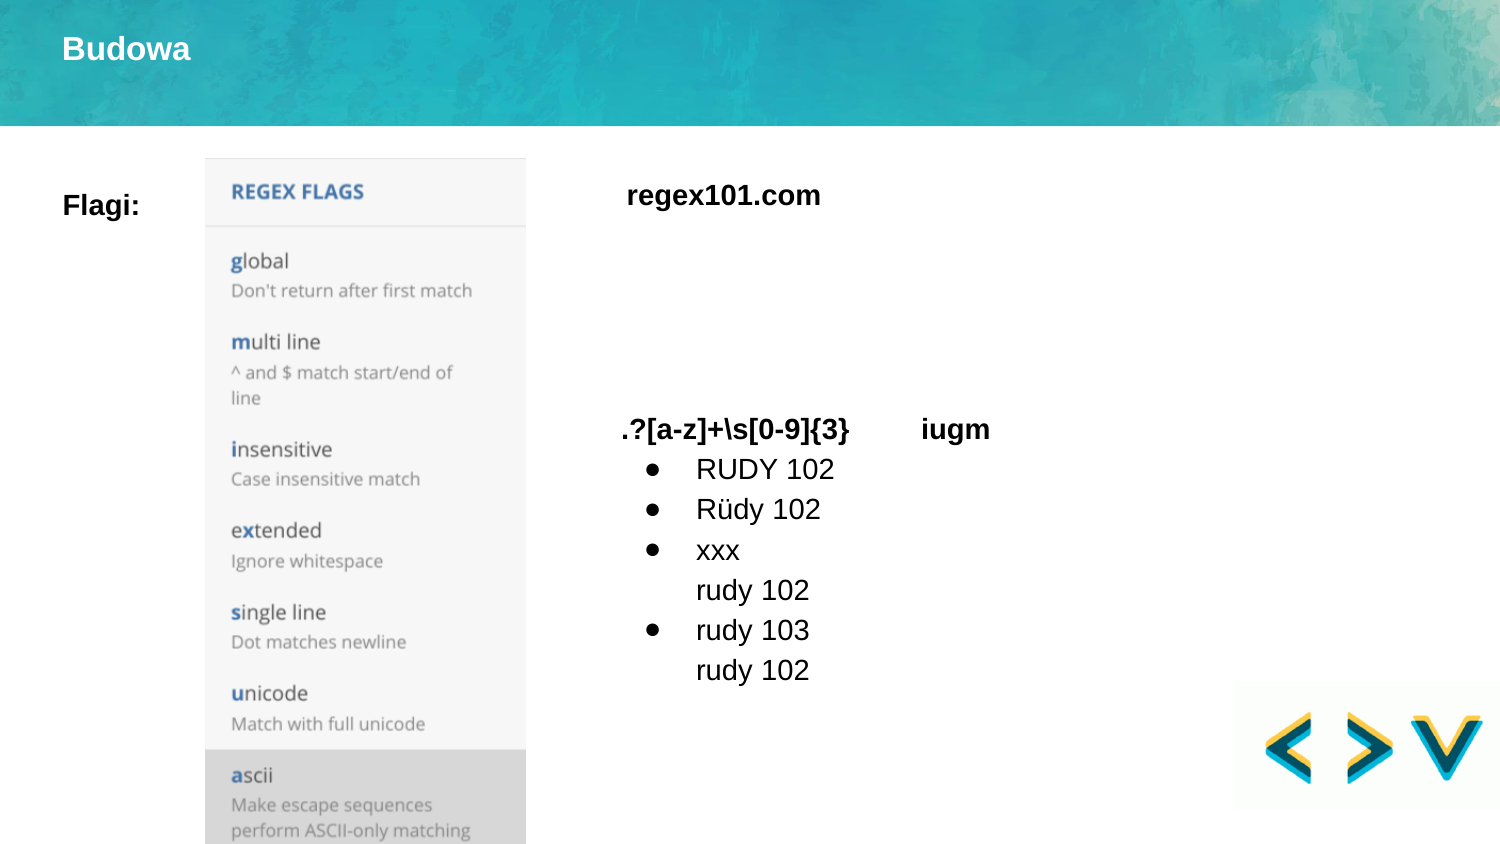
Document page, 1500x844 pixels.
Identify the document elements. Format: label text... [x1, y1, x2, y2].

text_box regex101.com [611, 161, 863, 253]
text_box Flagi: [47, 153, 488, 255]
text_box .?[a-z]+\s[0-9]{3} iugm RUDY 102 Rüdy 102 xxx rudy 102 rudy 103 rudy 102 [606, 390, 1471, 632]
picture [0, 0, 1500, 844]
text_box Budowa [47, 0, 414, 83]
